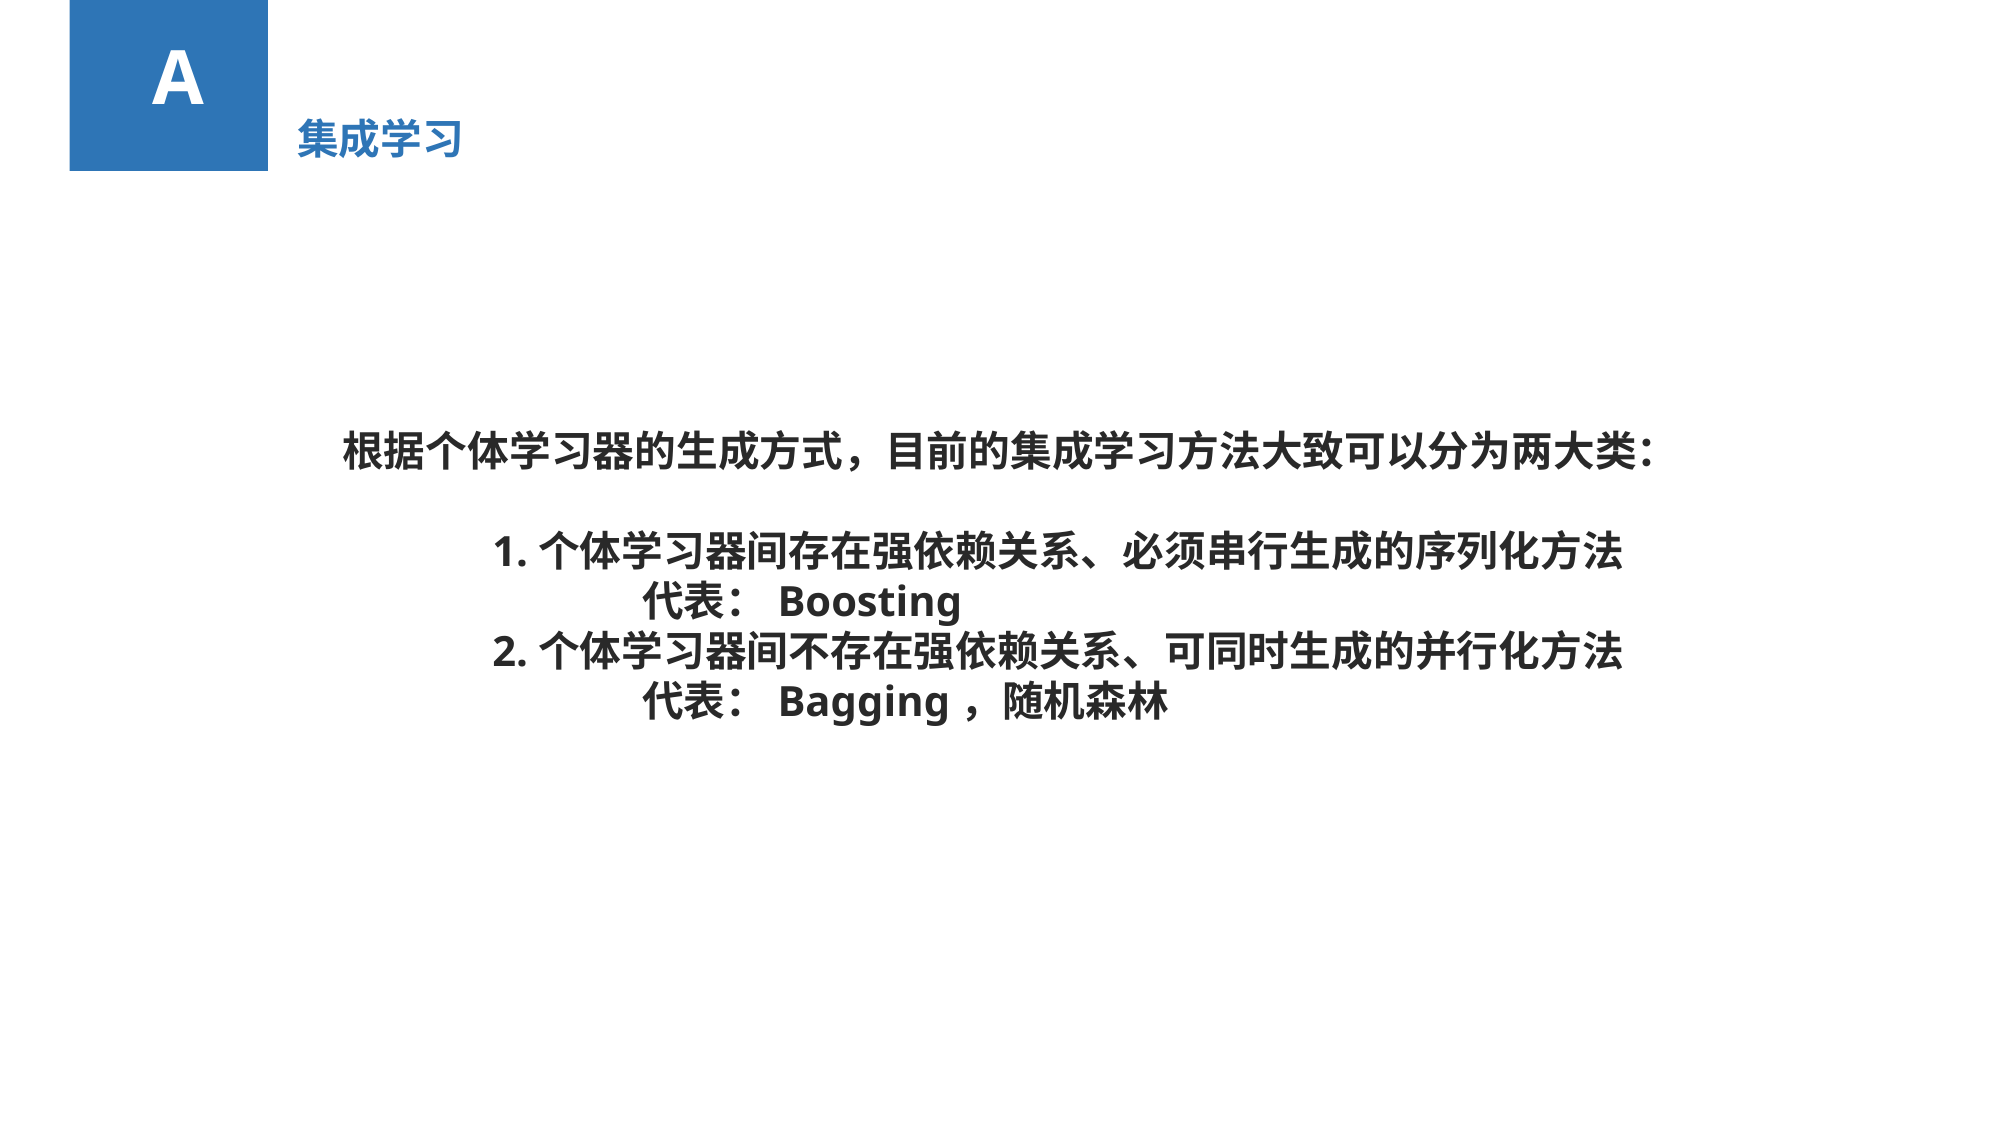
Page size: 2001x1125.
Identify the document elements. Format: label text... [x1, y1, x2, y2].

text_box 集成学习 [289, 105, 472, 170]
text_box A [144, 22, 193, 128]
text_box 根据个体学习器的生成方式，目前的集成学习方法大致可以分为两大类： 1.个体学习器间存在强依赖关系、必须串行生成的序列化方法 代表：Boosting 2.个体学习器间不存在强依赖关系、可同时生成的并行化方法 代表：Bagging，随机森林 [334, 416, 1717, 732]
text_box [69, 0, 268, 171]
